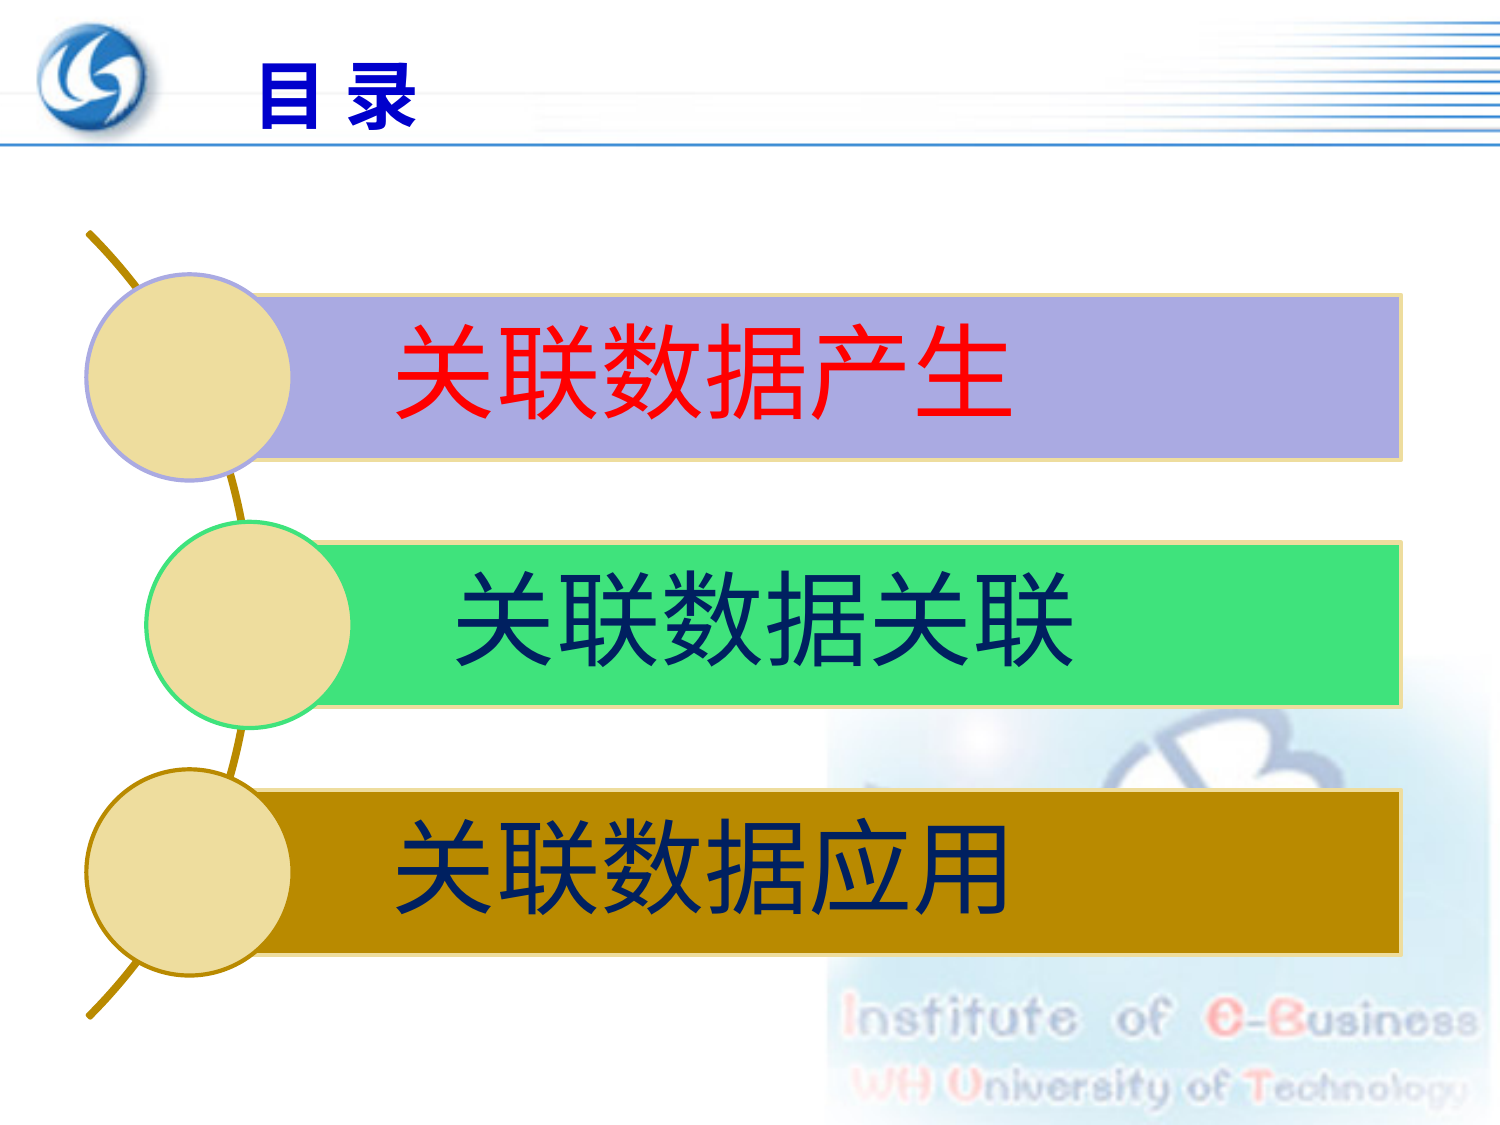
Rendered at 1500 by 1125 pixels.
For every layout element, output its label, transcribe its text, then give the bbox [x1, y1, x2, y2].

title 目 录 [237, 37, 1338, 150]
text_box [74, 212, 1413, 1038]
picture [0, 0, 1500, 1125]
